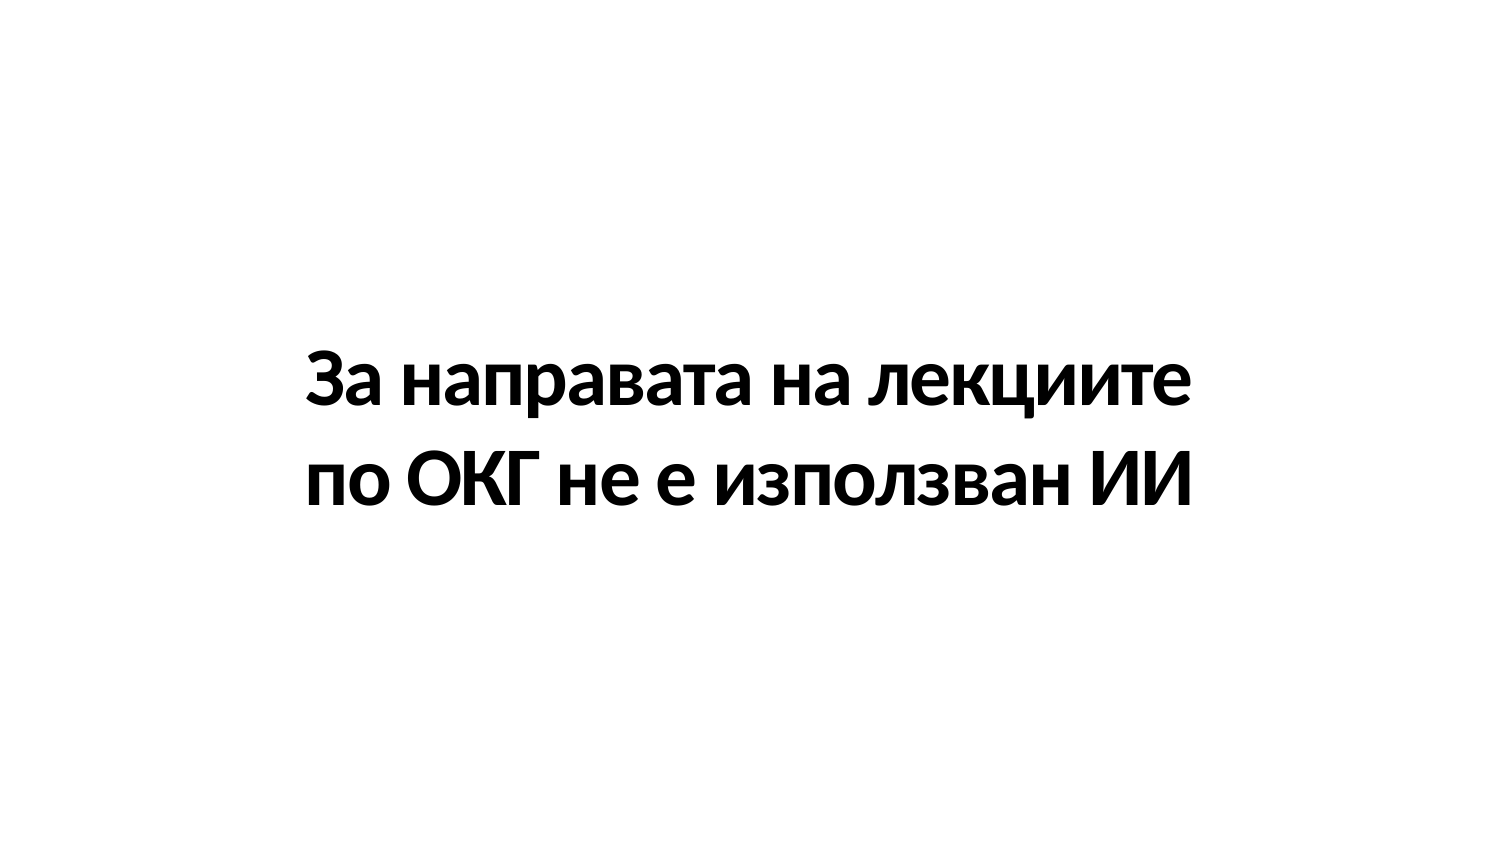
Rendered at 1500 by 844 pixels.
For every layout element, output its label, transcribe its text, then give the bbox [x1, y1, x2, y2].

title За направата на лекциите по ОКГ не е използван ИИ [0, 0, 1500, 844]
